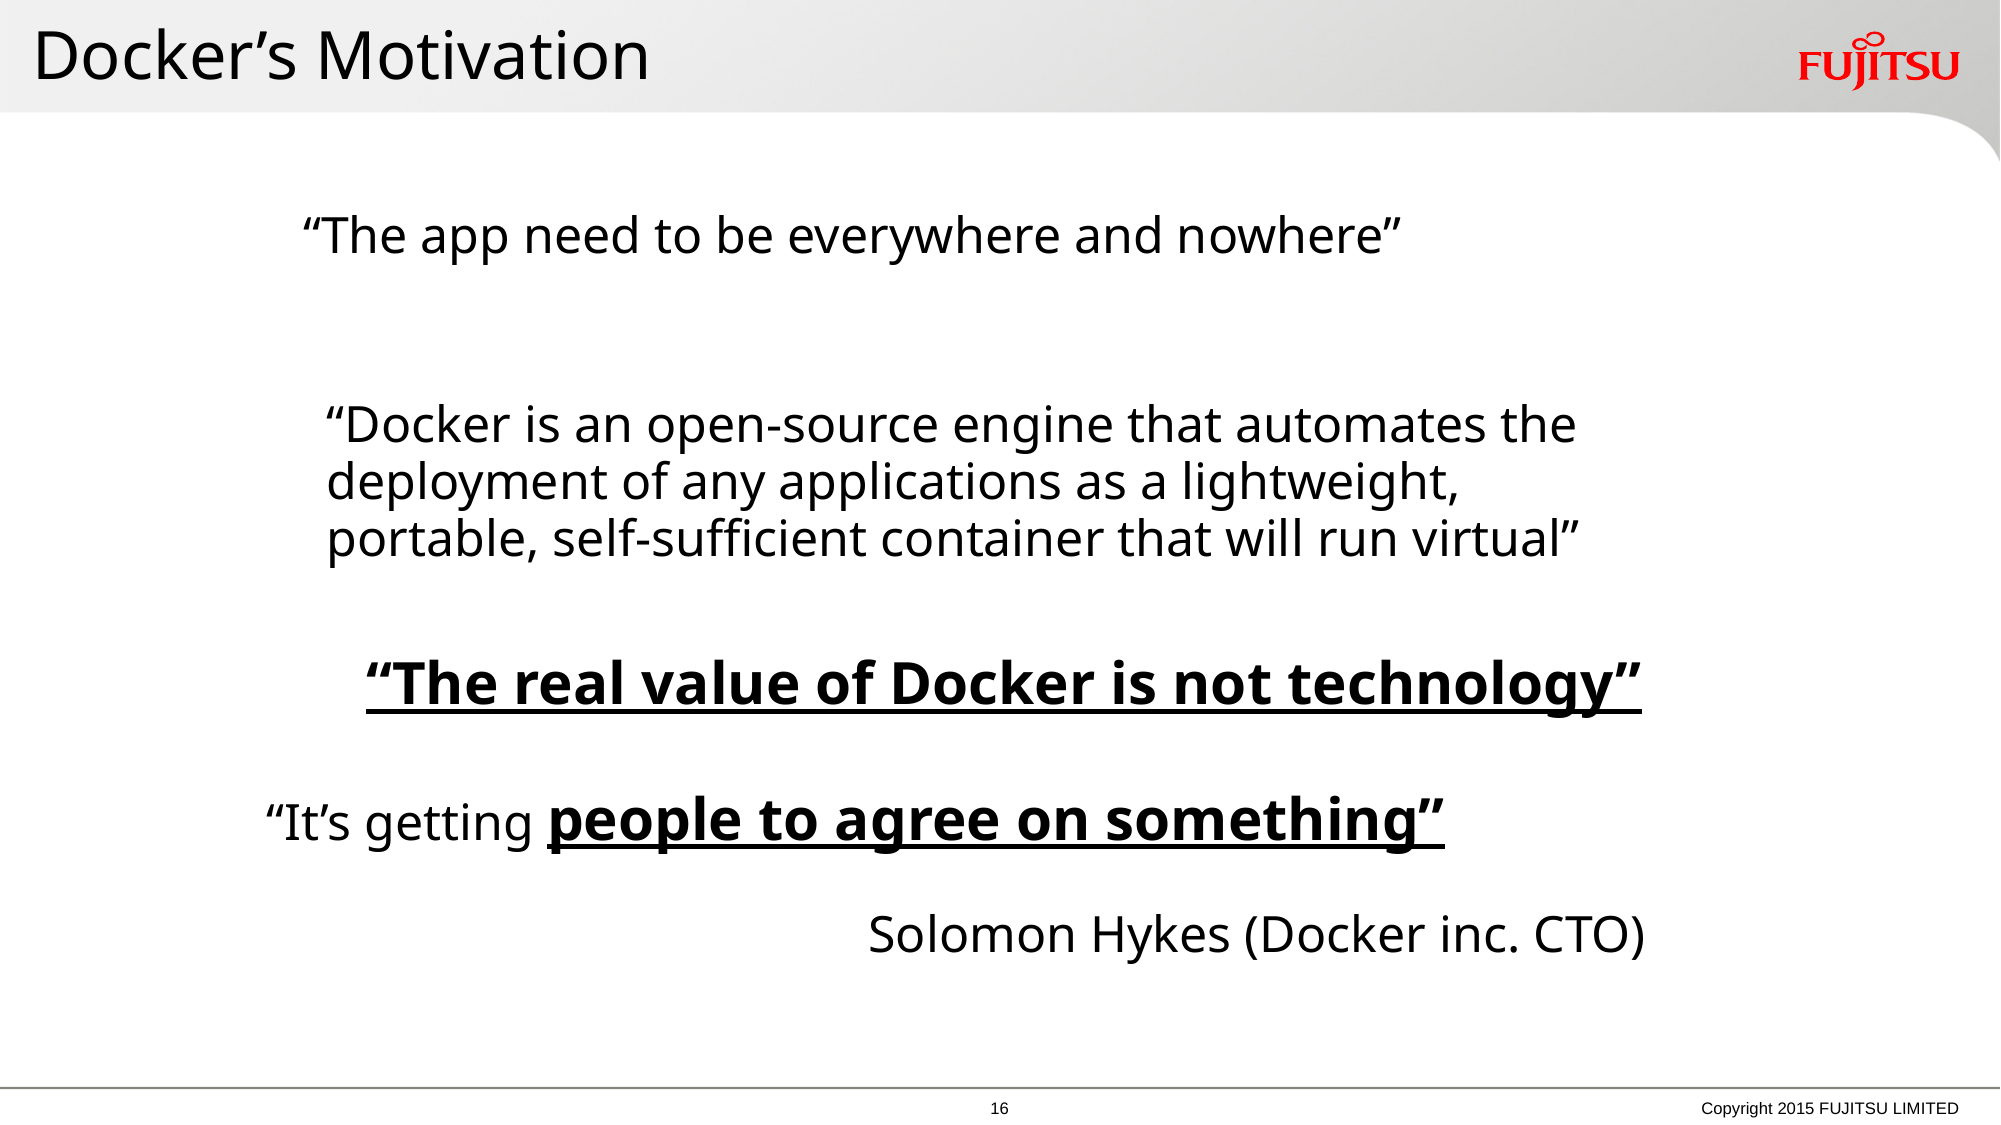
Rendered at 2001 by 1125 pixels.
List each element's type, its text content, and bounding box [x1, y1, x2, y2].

text_box Solomon Hykes (Docker inc. CTO) [868, 906, 1719, 1014]
text_box “It’s getting people to agree on something” [266, 786, 1567, 894]
text_box “The real value of Docker is not technology” [366, 651, 1793, 758]
list “The app need to be everywhere and nowhere” [303, 208, 1508, 315]
title Docker’s Motivation [32, 0, 1322, 110]
slide_number 15 [940, 1091, 1059, 1125]
picture [0, 0, 2000, 176]
text_box “Docker is an open-source engine that automates the deployment of any applications as a lightweight, portable, self-sufficient container that will run virtual” [326, 397, 1686, 504]
footer Copyright 2015 FUJITSU LIMITED [1079, 1091, 1960, 1125]
